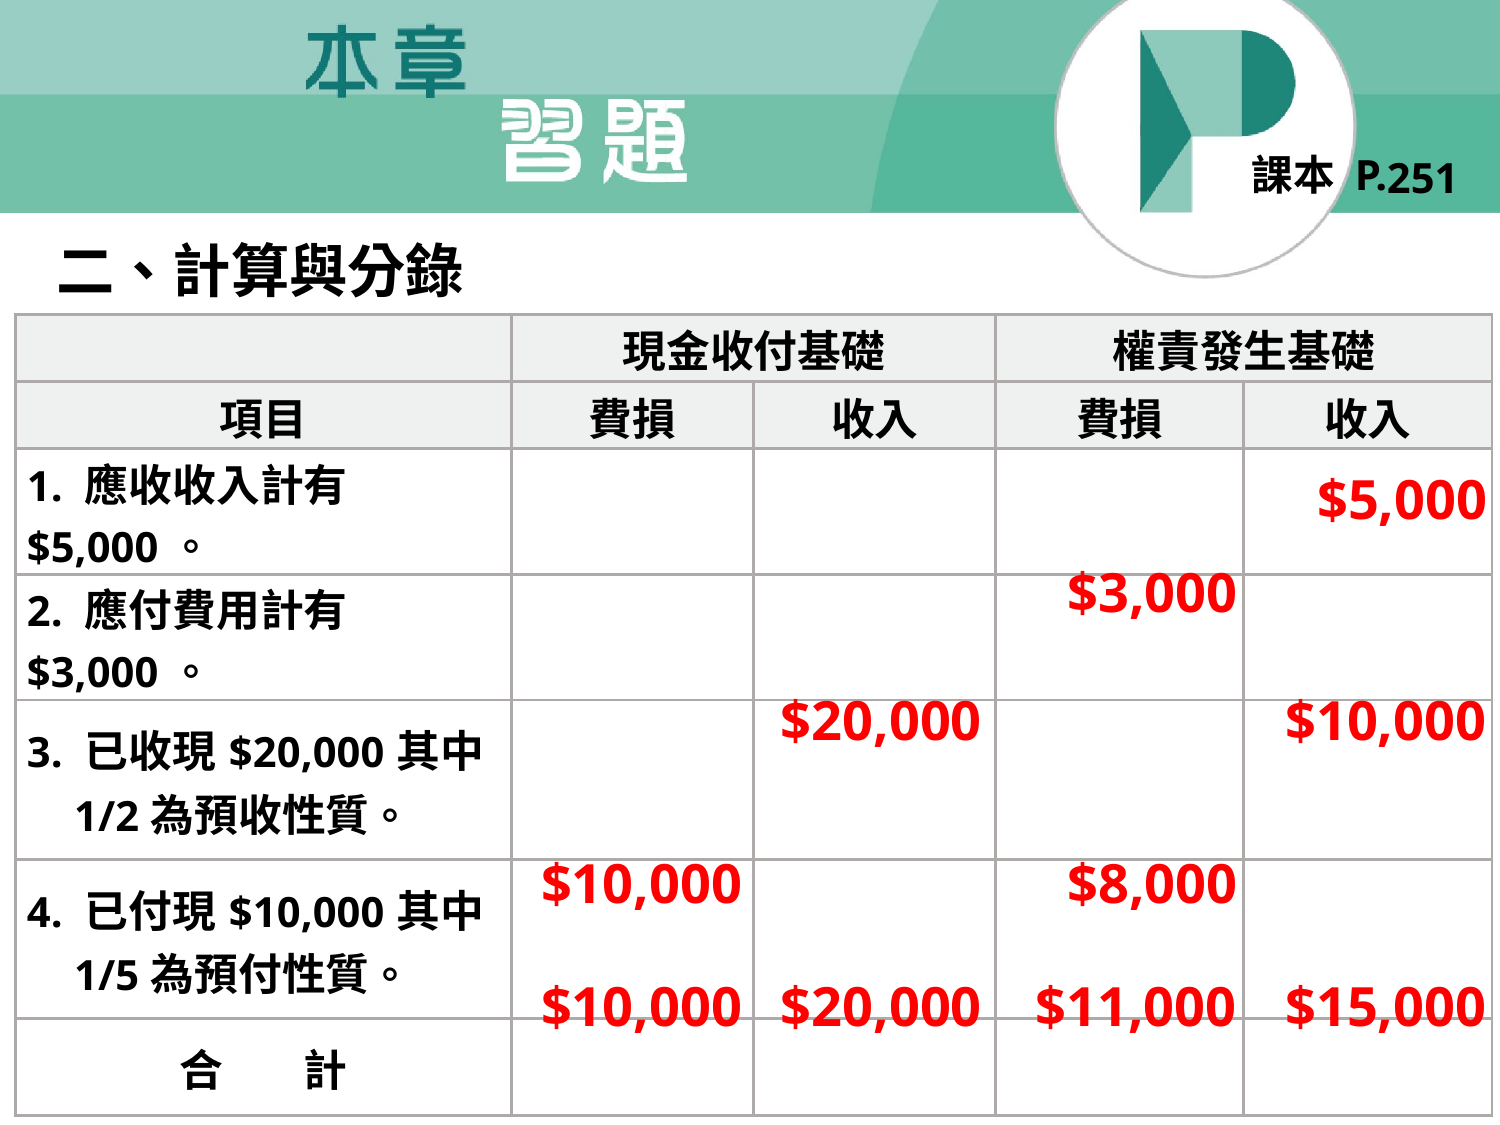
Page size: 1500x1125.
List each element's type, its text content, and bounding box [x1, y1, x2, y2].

table_cell [997, 861, 1242, 1017]
table_cell 項目 [17, 383, 510, 447]
table_cell [513, 576, 752, 699]
table_cell 收入 [755, 383, 994, 447]
table_cell [997, 1020, 1242, 1114]
table_cell 費損 [997, 383, 1242, 447]
table_header 權責發生基礎 [997, 316, 1491, 380]
text_box $11,000 [1020, 965, 1252, 1045]
table_cell 收入 [1245, 383, 1491, 447]
text_box $15,000 [1270, 965, 1500, 1045]
table_cell 3. 已收現$20,000其中1/2為預收性質。 [17, 701, 510, 858]
list 251 [1371, 144, 1499, 191]
table_cell [1245, 450, 1491, 573]
picture [0, 0, 1500, 279]
table_cell [1245, 576, 1491, 699]
table_cell [1245, 861, 1491, 1017]
table_cell [997, 450, 1242, 573]
table_cell [513, 450, 752, 573]
table_cell [997, 701, 1242, 858]
table_cell [755, 861, 994, 1017]
table_cell 合 計 [17, 1020, 510, 1114]
table_header 現金收付基礎 [513, 316, 994, 380]
text_box $10,000 [526, 965, 758, 1045]
text_box $8,000 [1052, 842, 1253, 922]
table_cell [755, 576, 994, 699]
text_box $3,000 [1052, 550, 1253, 631]
table_header [17, 316, 510, 380]
table_cell [513, 701, 752, 858]
table_cell [755, 701, 994, 858]
table_cell [1245, 701, 1491, 858]
text_box $10,000 [526, 842, 758, 922]
table_cell 費損 [513, 383, 752, 447]
text_box $5,000 [1302, 458, 1500, 538]
text_box $10,000 [1270, 679, 1500, 759]
table_cell [997, 576, 1242, 699]
table_cell [513, 1020, 752, 1114]
text_box $20,000 [766, 965, 998, 1045]
table_cell 2. 應付費用計有$3,000。 [17, 576, 510, 699]
table_cell [755, 1020, 994, 1114]
table_cell 1. 應收收入計有$5,000。 [17, 450, 510, 573]
list 二、計算與分錄 [40, 223, 1460, 313]
text_box $20,000 [766, 678, 998, 759]
table_cell [1245, 1020, 1491, 1114]
table_cell 4. 已付現$10,000其中1/5為預付性質。 [17, 861, 510, 1017]
table_cell [755, 450, 994, 573]
table_cell [513, 861, 752, 1017]
